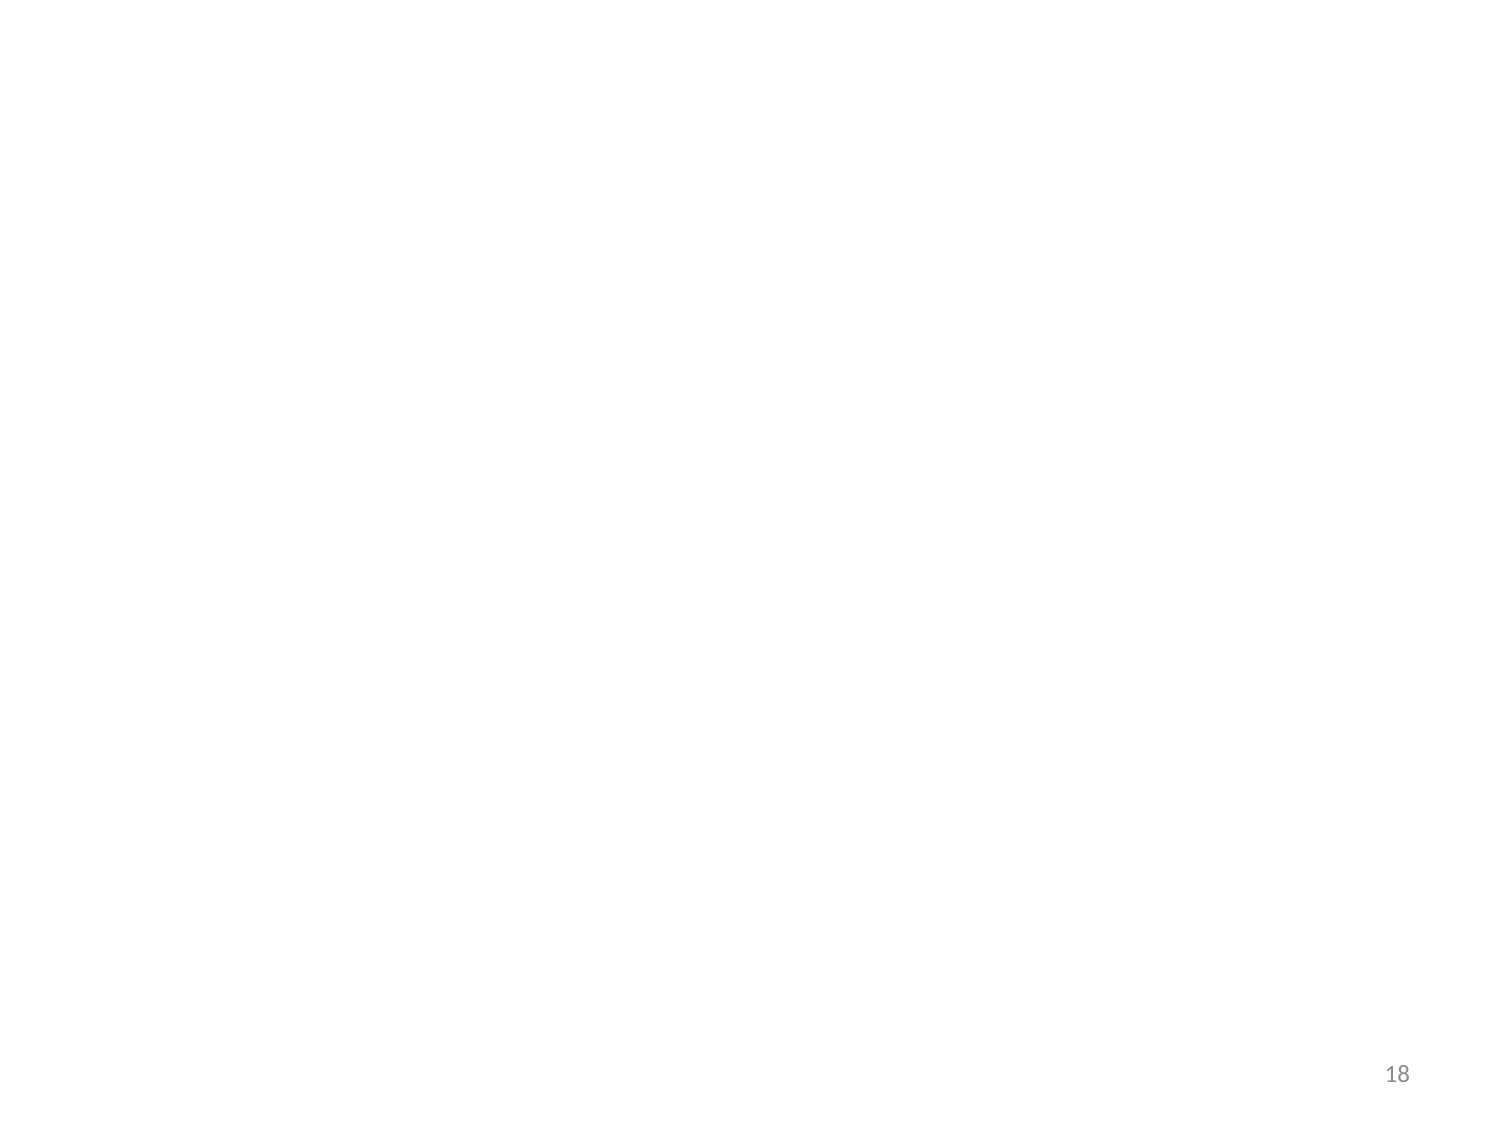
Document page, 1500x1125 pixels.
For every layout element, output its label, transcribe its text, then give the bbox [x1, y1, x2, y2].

slide_number 18 [1074, 1042, 1425, 1103]
